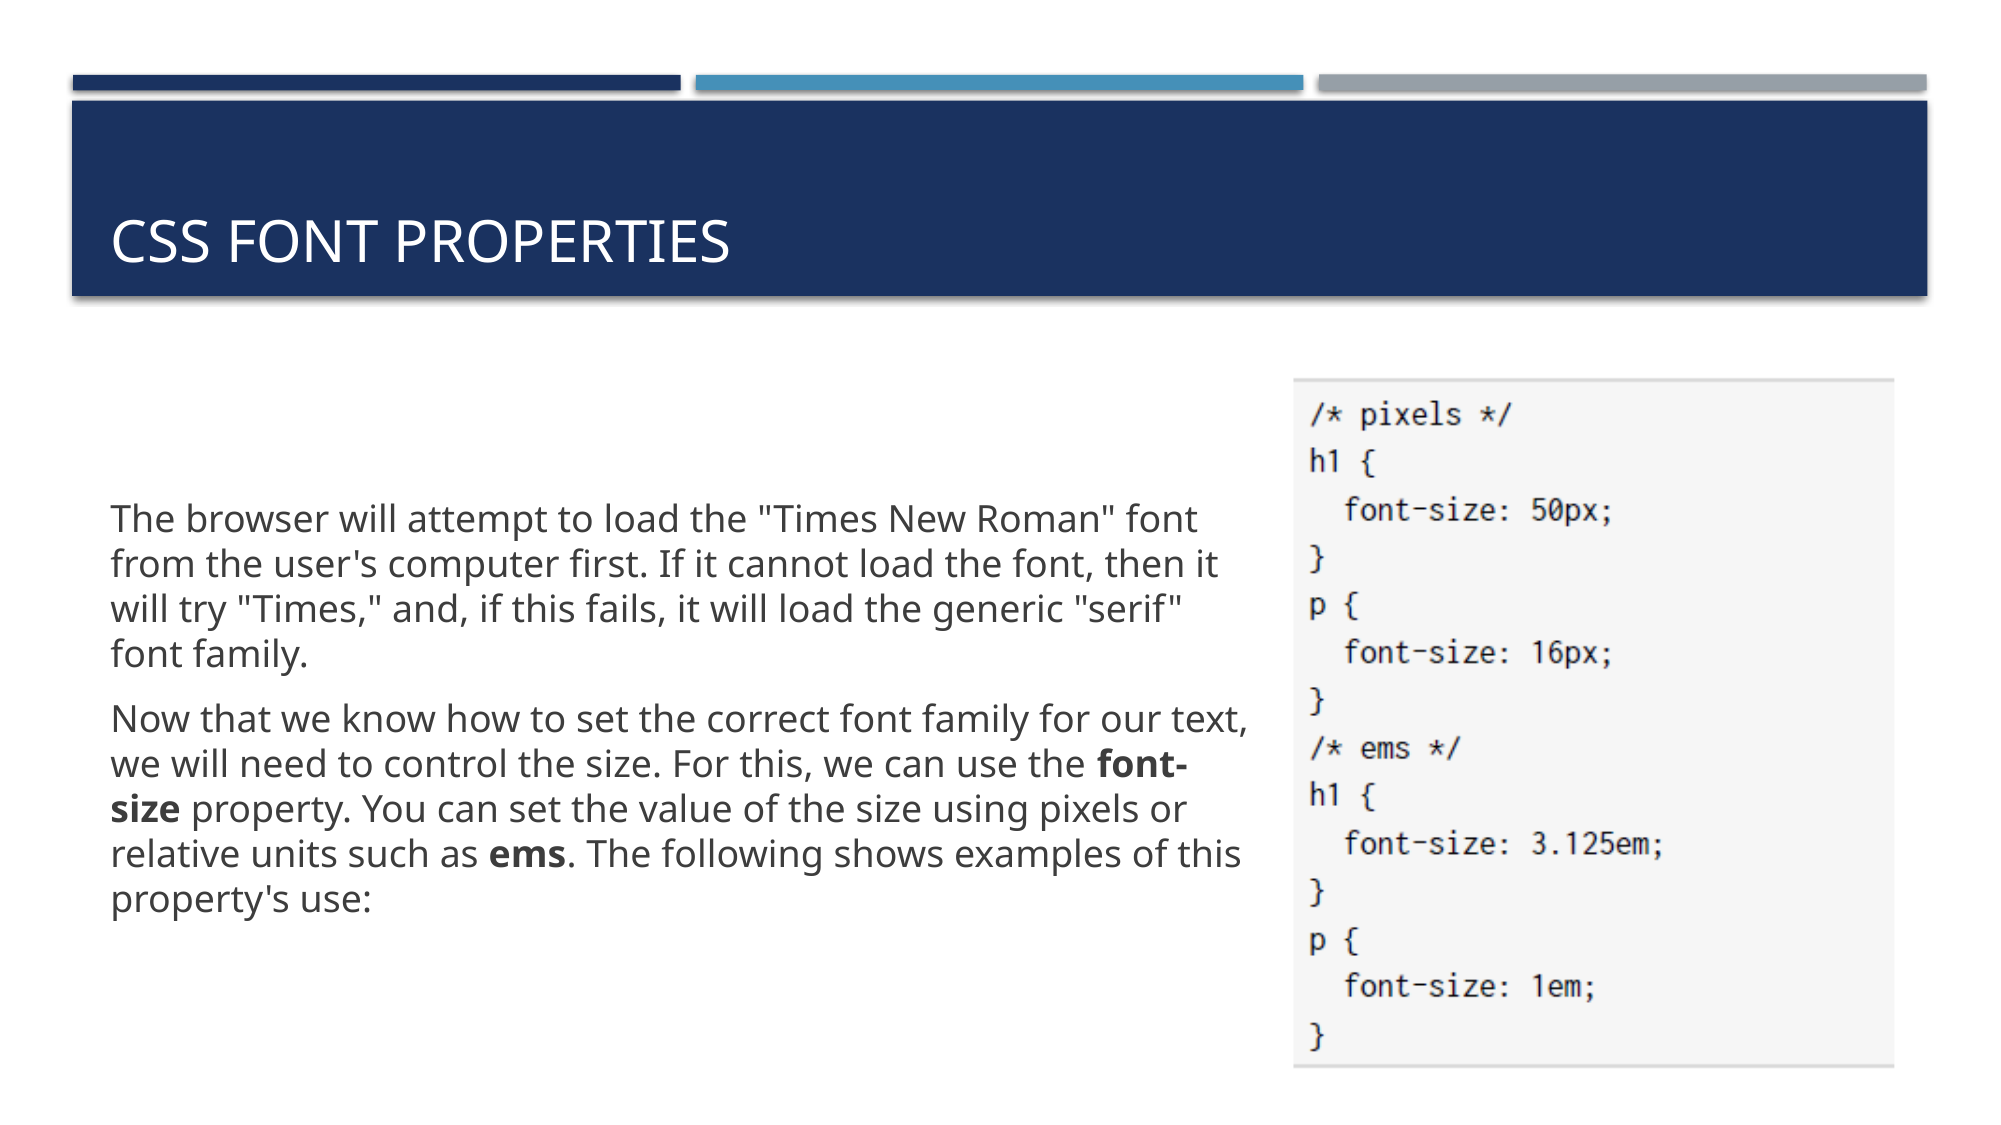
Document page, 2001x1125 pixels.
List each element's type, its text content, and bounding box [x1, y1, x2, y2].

title CSS Font Properties [95, 115, 1905, 282]
picture [1292, 373, 1895, 1074]
list The browser will attempt to load the "Times New Roman" font from the user's computer first. If it cannot load the font, then it will try "Times," and, if this fails, it will load the generic "serif" font family. Now that we know how to set the correct font family for our text, we will need to control the size. For this, we can use the font-size property. You can set the value of the size using pixels or relative units such as ems. The following shows examples of this property's use: [95, 357, 1268, 1058]
